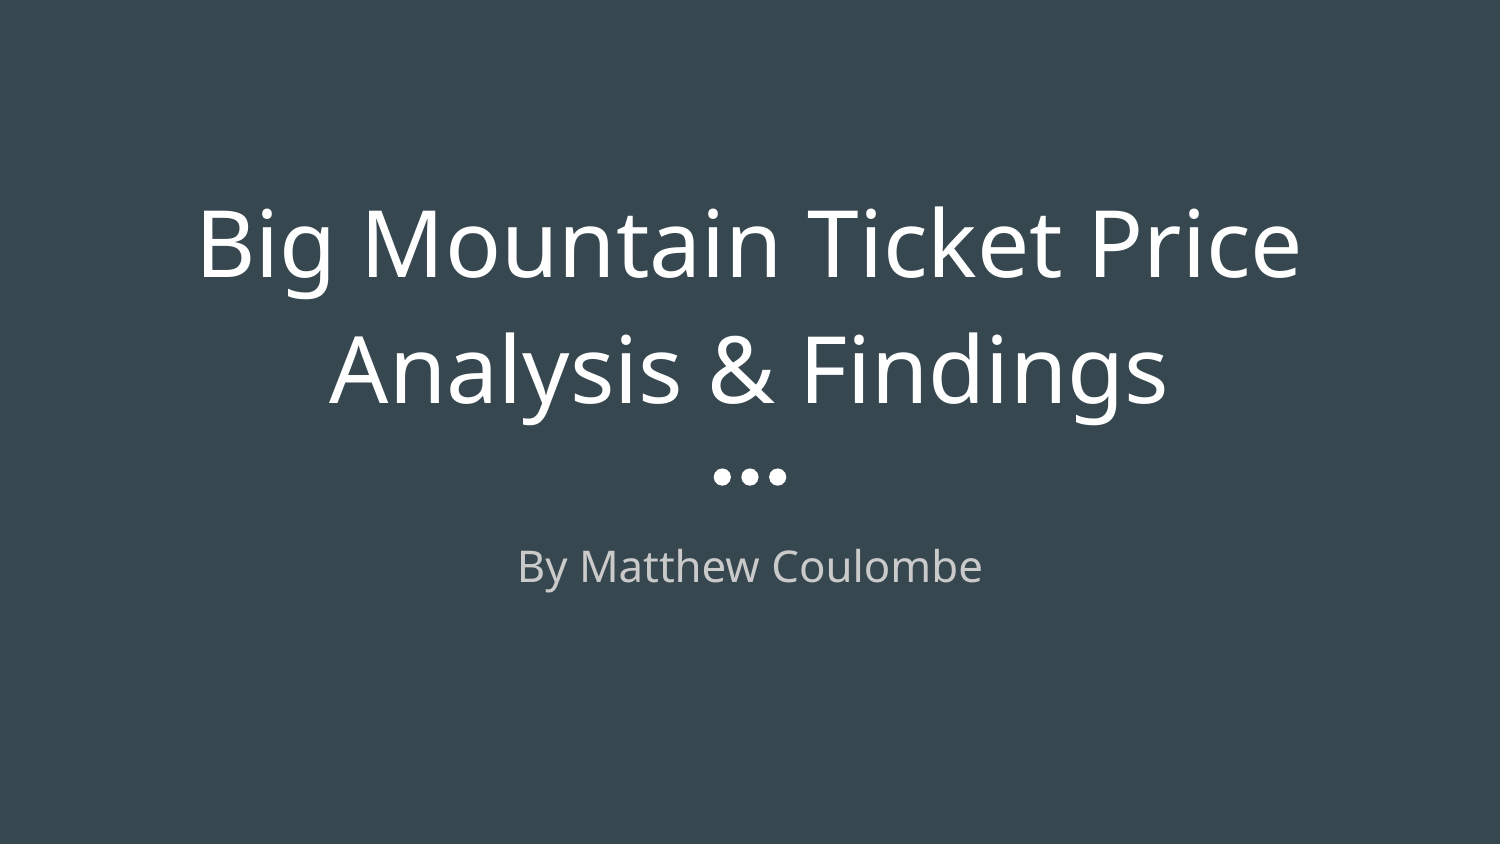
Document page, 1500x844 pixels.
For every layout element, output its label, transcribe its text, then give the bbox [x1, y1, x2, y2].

title Big Mountain Ticket Price Analysis & Findings [110, 162, 1390, 447]
subtitle By Matthew Coulombe [110, 520, 1390, 651]
